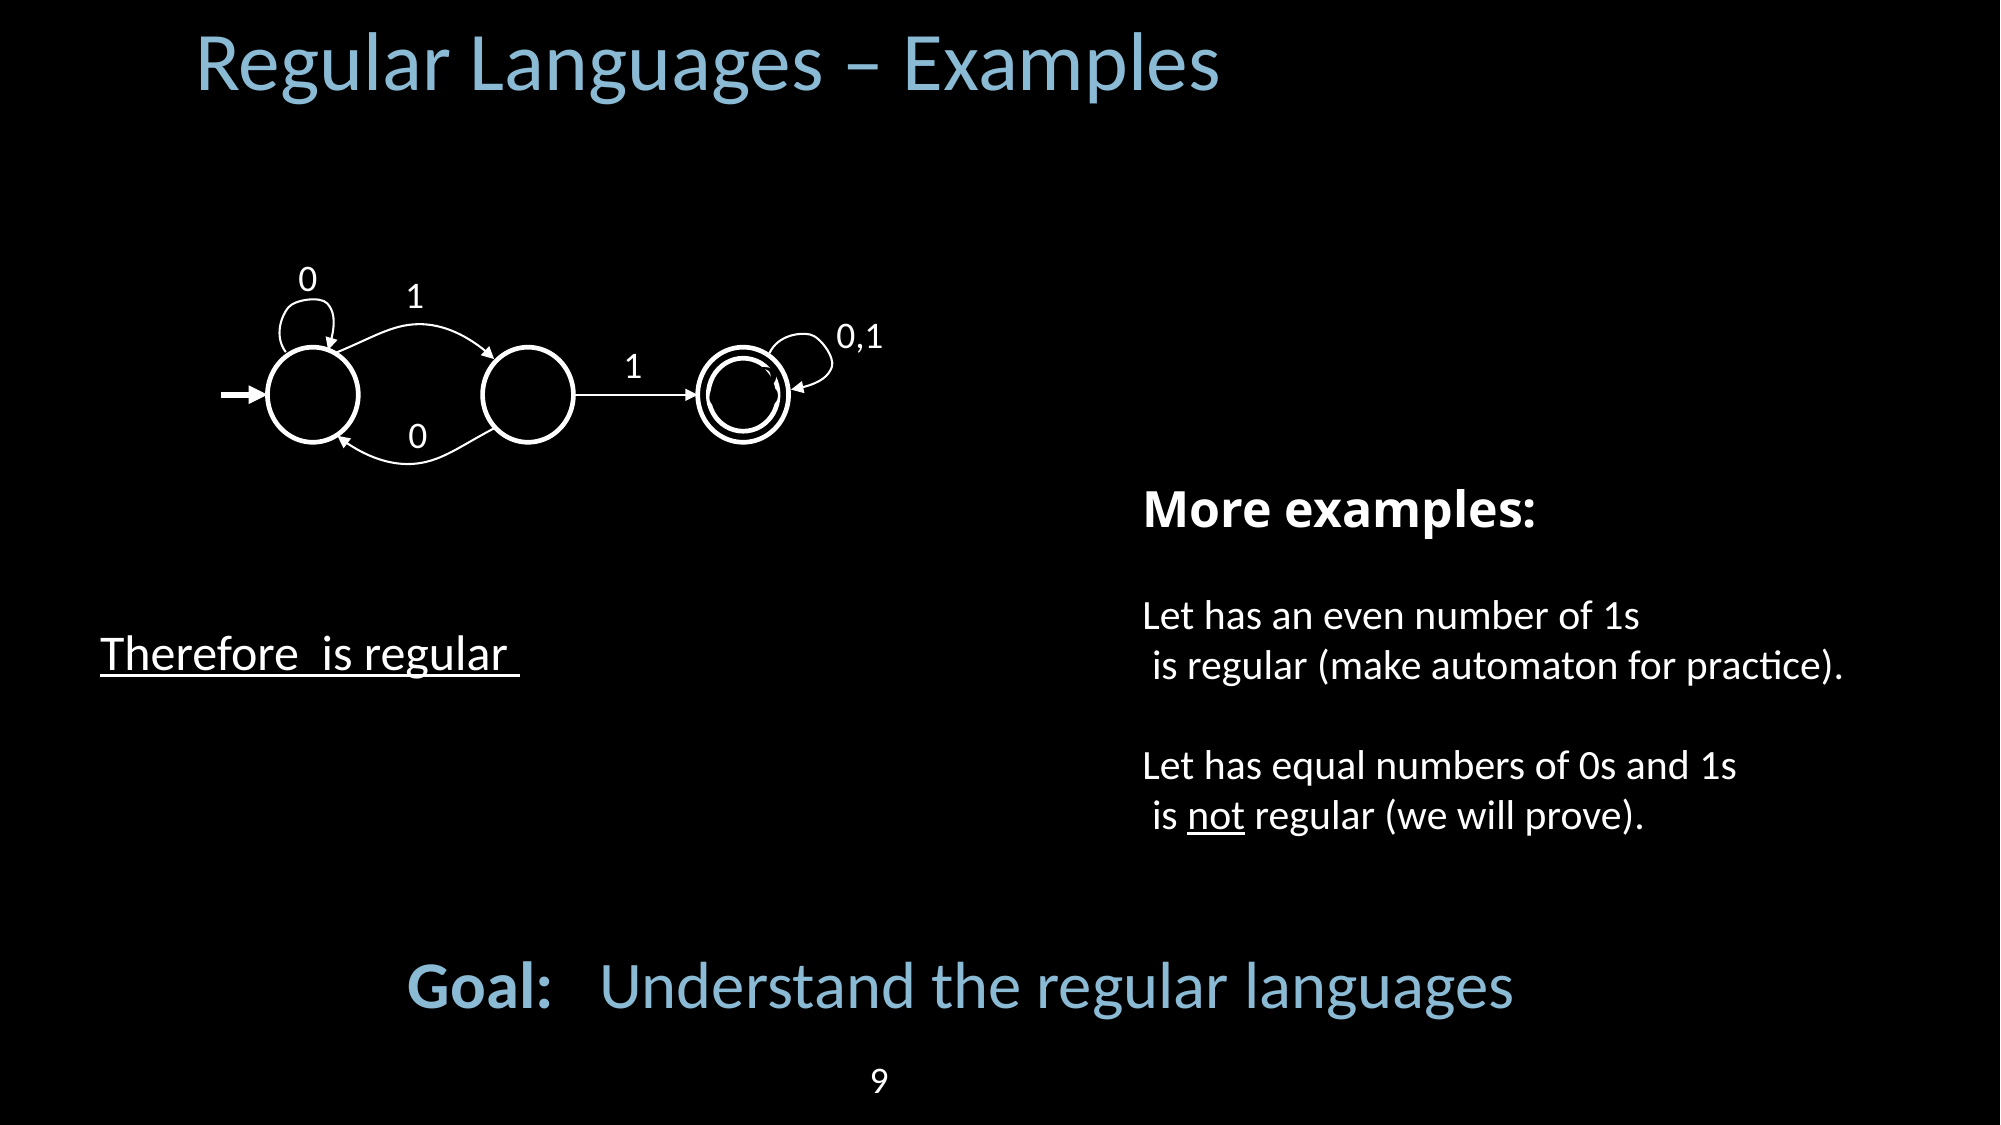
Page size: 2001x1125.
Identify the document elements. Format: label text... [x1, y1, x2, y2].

text_box 9 [854, 1048, 904, 1109]
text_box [121, 246, 900, 465]
text_box Goal: Understand the regular languages [392, 934, 1531, 1030]
text_box Regular Languages – Examples [0, 0, 1436, 115]
